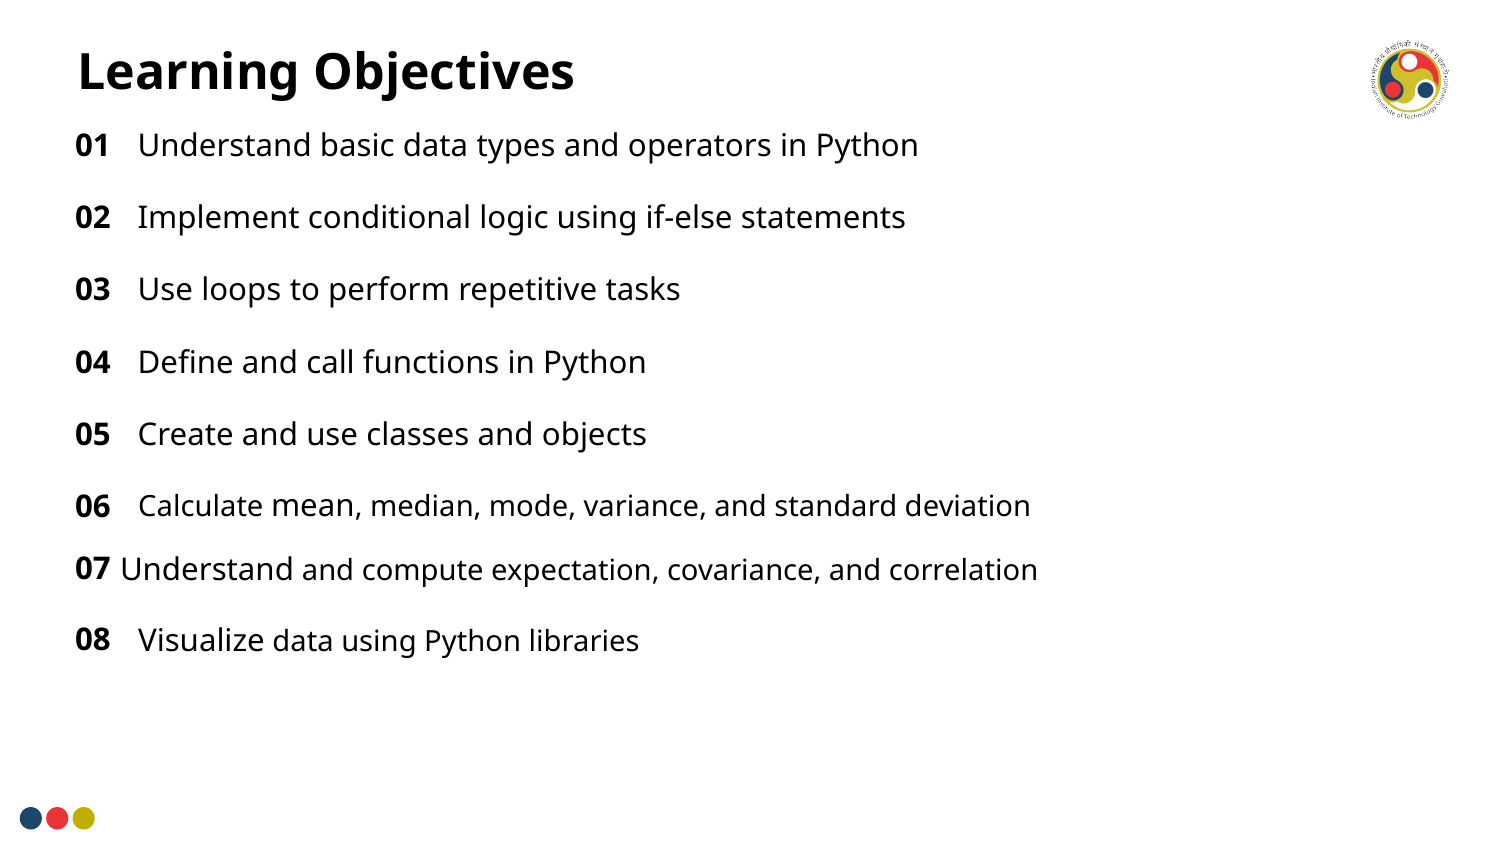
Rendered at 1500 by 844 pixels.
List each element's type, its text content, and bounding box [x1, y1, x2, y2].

text_box Use loops to perform repetitive tasks [137, 264, 1337, 313]
text_box Create and use classes and objects [137, 409, 814, 457]
text_box 08 [62, 613, 123, 662]
text_box 04 [62, 336, 124, 385]
text_box 06 [62, 480, 123, 529]
text_box Implement conditional logic using if-else statements [137, 191, 1045, 240]
text_box 07 [62, 543, 105, 592]
text_box Understand basic data types and operators in Python [137, 119, 1102, 168]
text_box Visualize data using Python libraries [123, 613, 874, 666]
text_box Understand and compute expectation, covariance, and correlation [105, 541, 1054, 594]
text_box Define and call functions in Python [137, 336, 1494, 385]
text_box Calculate mean, median, mode, variance, and standard deviation [123, 477, 1306, 531]
text_box 05 [62, 409, 124, 457]
text_box 02 [62, 191, 124, 240]
text_box Learning Objectives [62, 23, 1461, 116]
text_box 01 [62, 119, 124, 168]
text_box 03 [62, 264, 124, 313]
